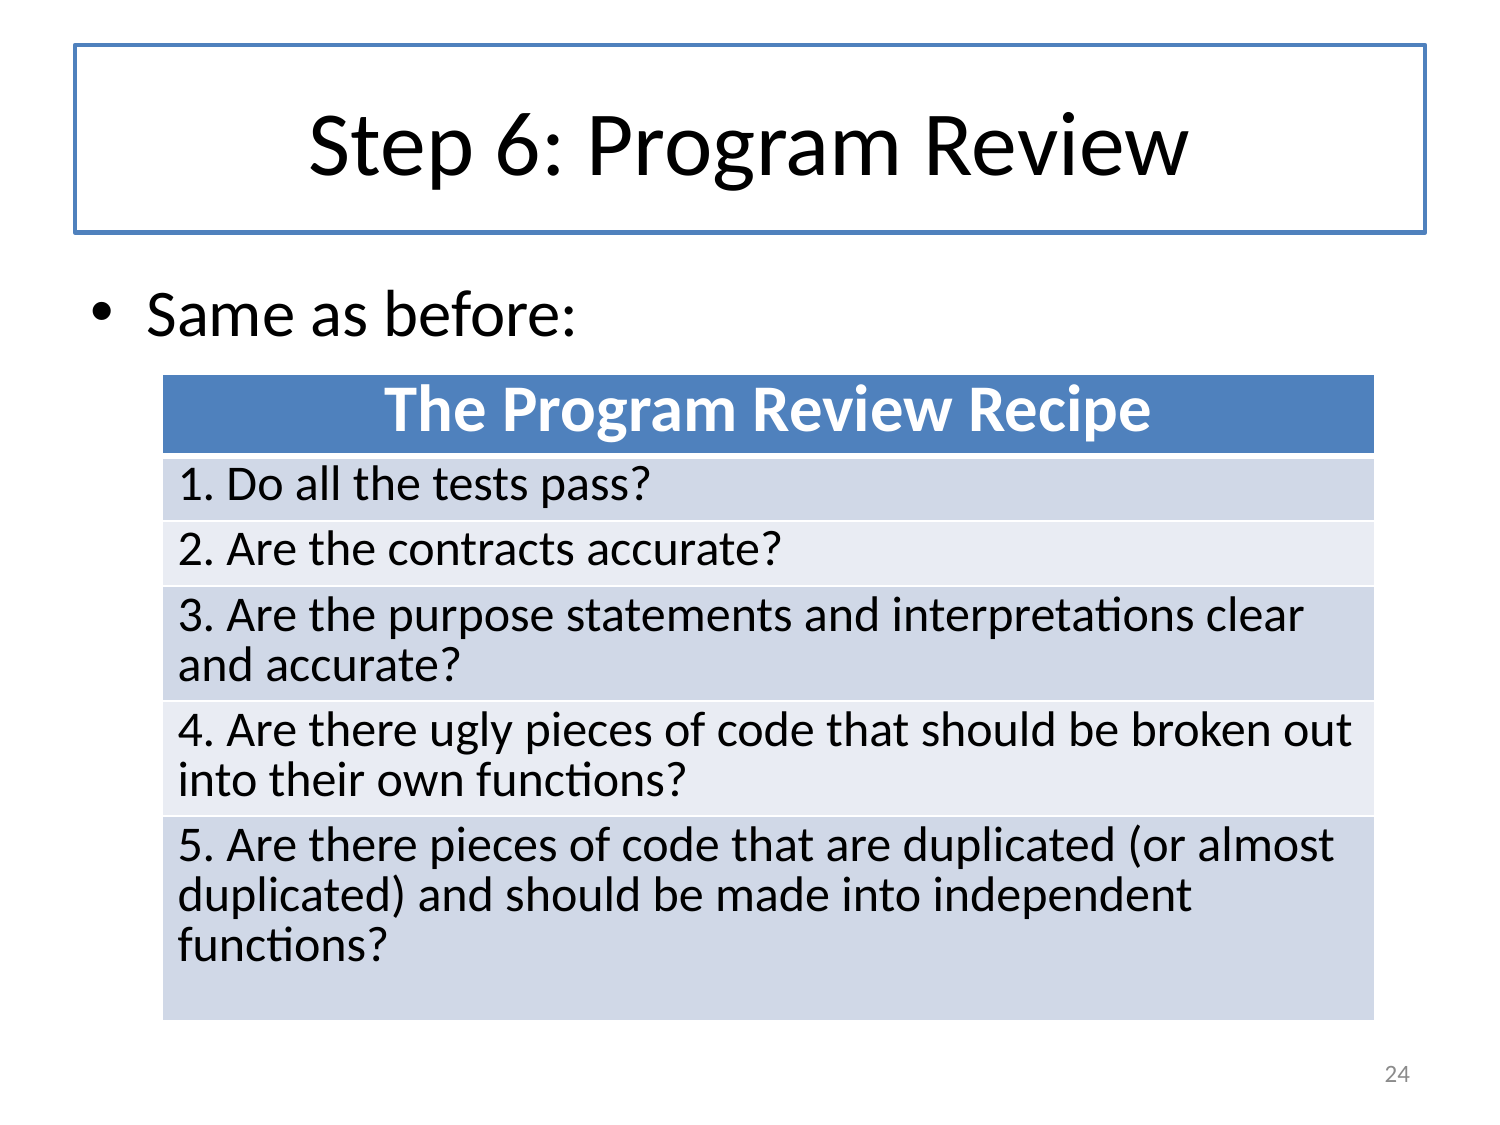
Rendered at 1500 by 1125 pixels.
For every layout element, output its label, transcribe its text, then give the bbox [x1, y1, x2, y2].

table_header The Program Review Recipe [163, 375, 1374, 453]
table_cell 1. Do all the tests pass? [163, 459, 1374, 520]
table_cell 2. Are the contracts accurate? [163, 522, 1374, 585]
table_cell 5. Are there pieces of code that are duplicated (or almost duplicated) and should be made into independent functions? [163, 817, 1374, 1020]
table_cell 3. Are the purpose statements and interpretations clear and accurate? [163, 587, 1374, 700]
list Same as before: [75, 262, 1425, 425]
table_cell 4. Are there ugly pieces of code that should be broken out into their own functions? [163, 702, 1374, 815]
title Step 6: Program Review [73, 43, 1427, 235]
slide_number 24 [1074, 1042, 1425, 1103]
